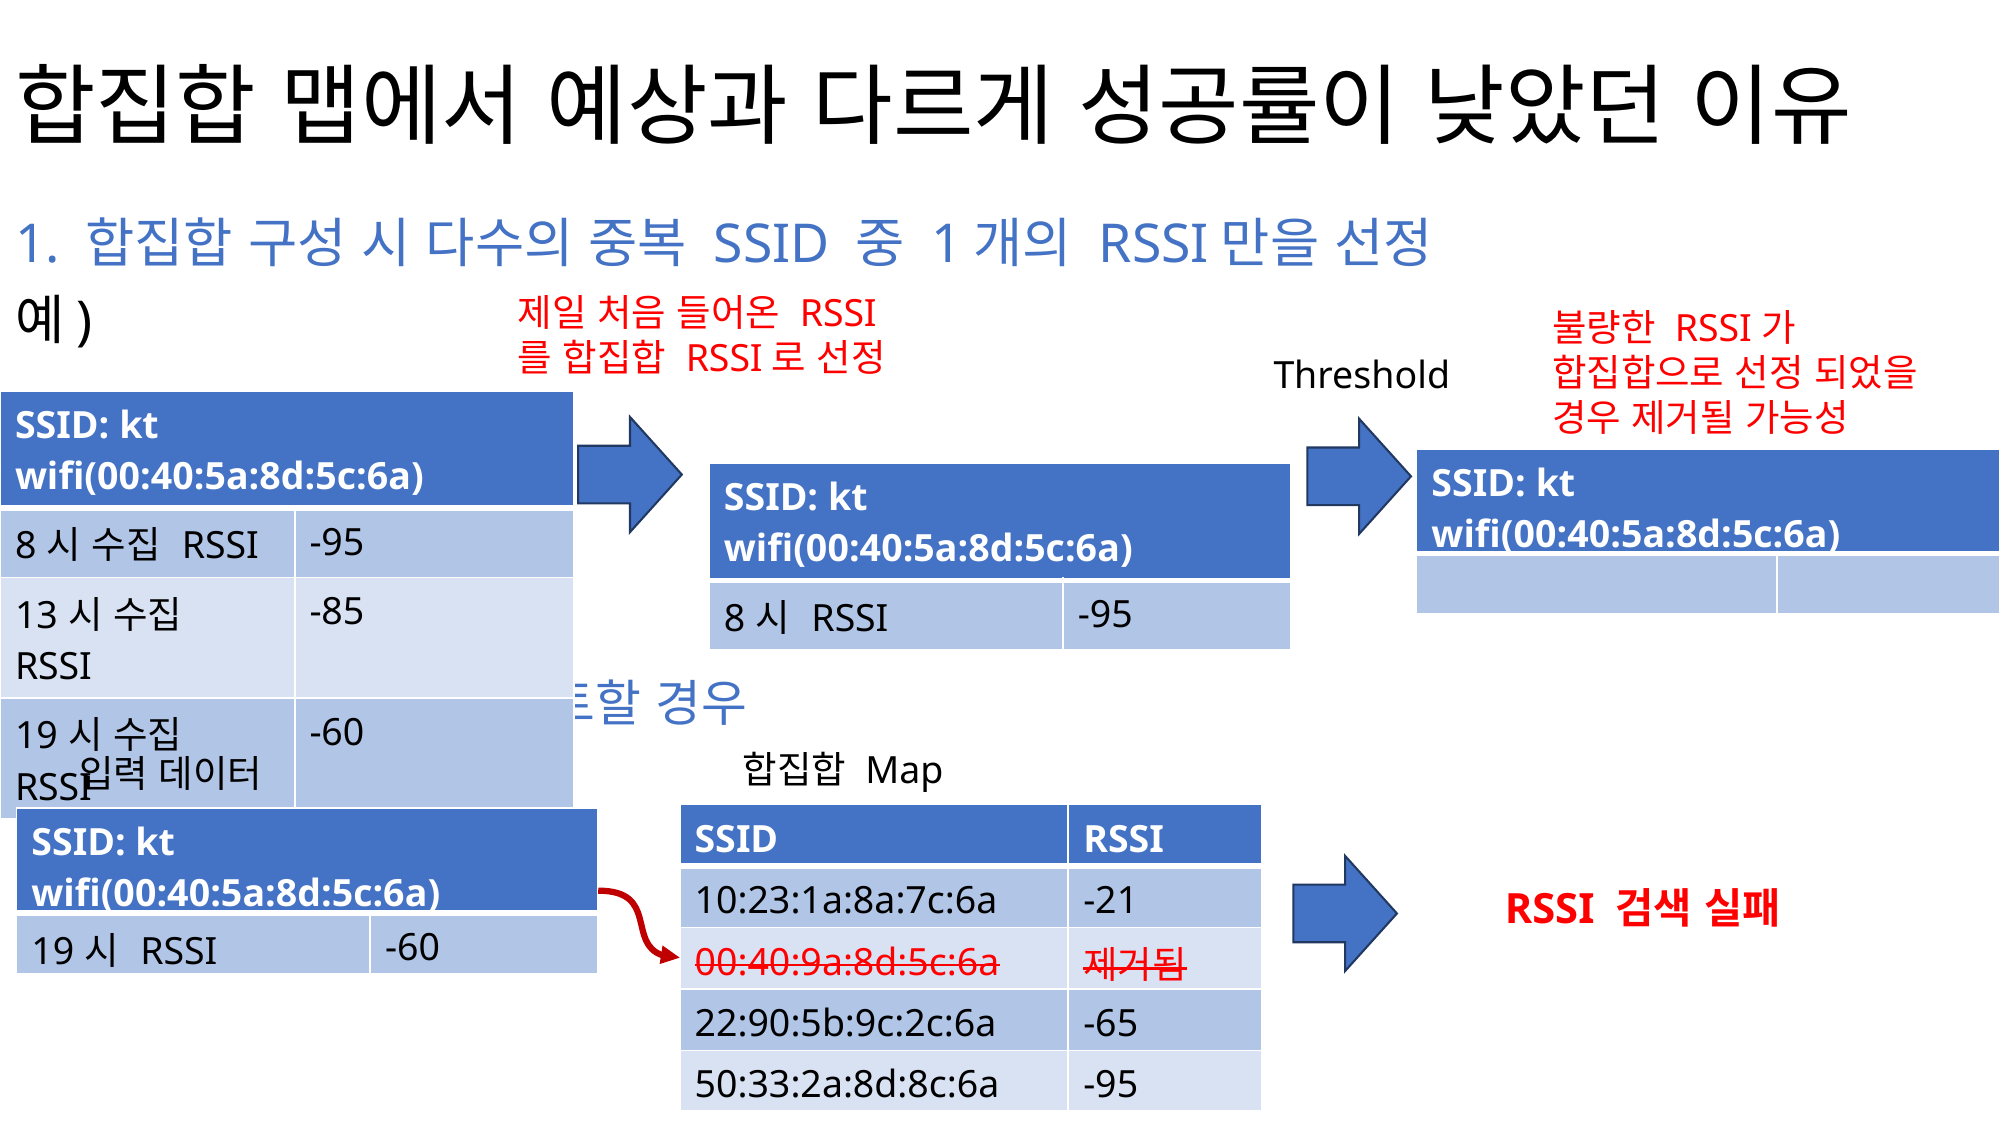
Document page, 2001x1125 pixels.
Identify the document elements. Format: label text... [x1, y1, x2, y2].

table_cell 19시 수집 RSSI [1, 699, 294, 818]
table_cell -85 [296, 578, 573, 697]
table_cell 8시 수집 RSSI [1, 511, 294, 577]
text_box [1306, 416, 1413, 537]
table_header SSID: kt wifi(00:40:5a:8d:5c:6a) [1, 392, 573, 505]
table_header SSID: kt wifi(00:40:5a:8d:5c:6a) [1417, 450, 1999, 551]
table_cell 13시 수집 RSSI [1, 578, 294, 697]
table_cell -95 [1064, 583, 1290, 649]
text_box [577, 414, 684, 535]
text_box 입력 데이터 [64, 742, 474, 802]
table_cell -60 [296, 699, 573, 807]
title 합집합 맵에서 예상과 다르게 성공률이 낮았던 이유 [0, 0, 2000, 209]
table_cell 22:90:5b:9c:2c:6a [681, 990, 1067, 1050]
table_cell [1417, 556, 1776, 613]
table_header SSID: kt wifi(00:40:5a:8d:5c:6a) [710, 464, 1290, 578]
table_cell [1778, 556, 1999, 613]
table_cell 제거됨 [1069, 928, 1261, 988]
text_box 합집합 Map [727, 738, 1138, 799]
table_cell -60 [371, 916, 597, 973]
table_cell 10:23:1a:8a:7c:6a [681, 869, 1067, 927]
table_header SSID: kt wifi(00:40:5a:8d:5c:6a) [17, 809, 597, 910]
table_cell 50:33:2a:8d:8c:6a [681, 1051, 1067, 1110]
table_cell 00:40:9a:8d:5c:6a [681, 928, 1067, 988]
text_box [598, 868, 680, 958]
table_cell -21 [1069, 869, 1261, 927]
text_box RSSI 검색 실패 [1490, 874, 1900, 940]
table_header SSID [681, 805, 1067, 863]
text_box 불량한 RSSI가 합집합으로 선정 되었을 경우 제거될 가능성 [1537, 296, 1947, 447]
text_box [1292, 853, 1399, 974]
text_box Threshold [1258, 343, 1469, 404]
table_cell -65 [1069, 990, 1261, 1050]
table_cell 8시 RSSI [710, 583, 1062, 649]
table_cell -95 [1069, 1051, 1261, 1110]
table_header RSSI [1069, 805, 1261, 863]
text_box 제일 처음 들어온 RSSI를 합집합 RSSI로 선정 [503, 281, 913, 387]
table_cell 19시 RSSI [17, 916, 369, 973]
table_cell -95 [296, 511, 573, 577]
list 1. 합집합 구성 시 다수의 중복 SSID 중 1개의 RSSI만을 선정 예) 이때 19시 데이터로 테스트할 경우 [0, 209, 2000, 1125]
